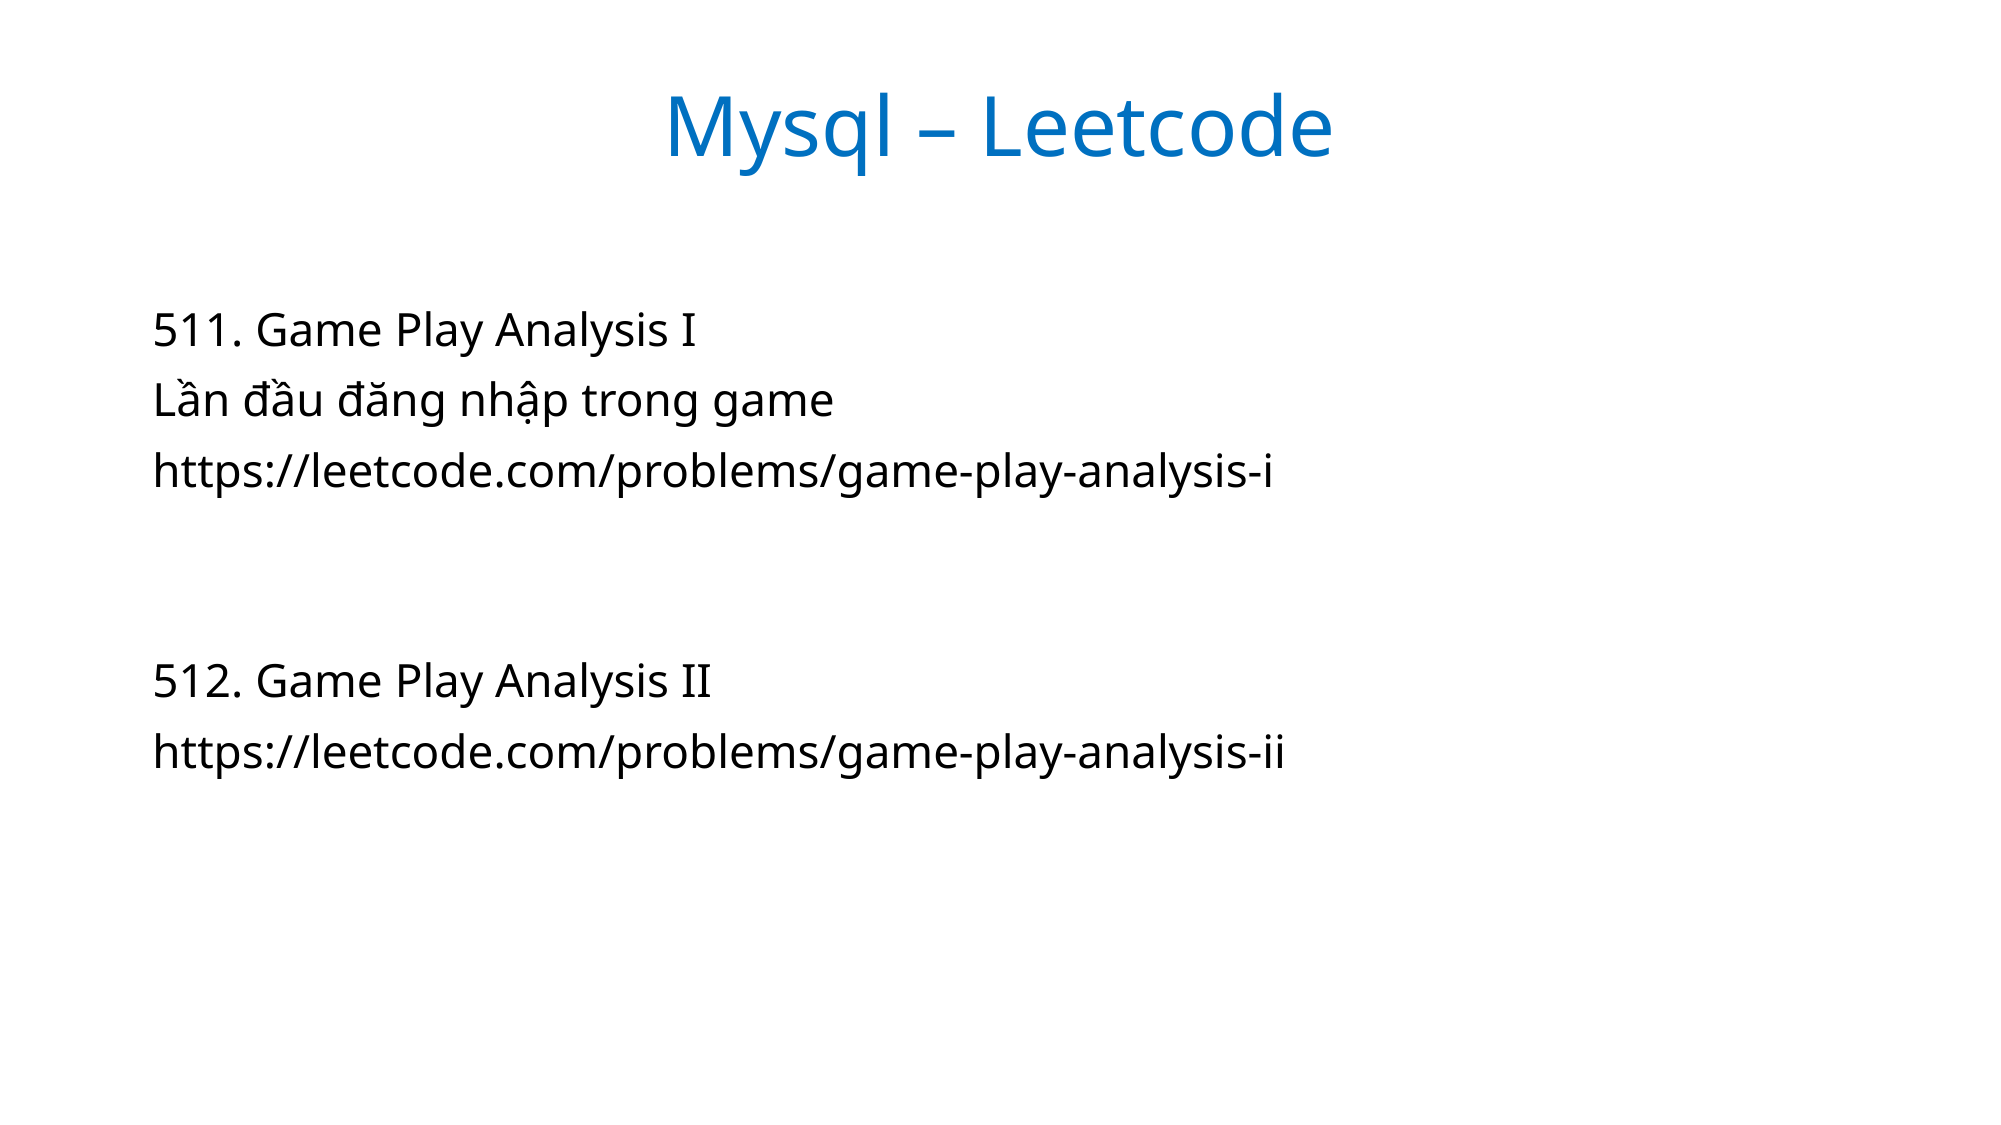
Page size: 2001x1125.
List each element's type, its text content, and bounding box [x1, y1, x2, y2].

text_box Mysql – Leetcode [137, 59, 1863, 200]
list 511. Game Play Analysis I Lần đầu đăng nhập trong game https://leetcode.com/problems/game-play-analysis-i 512. Game Play Analysis II https://leetcode.com/problems/game-play-analysis-ii [137, 299, 1863, 1014]
